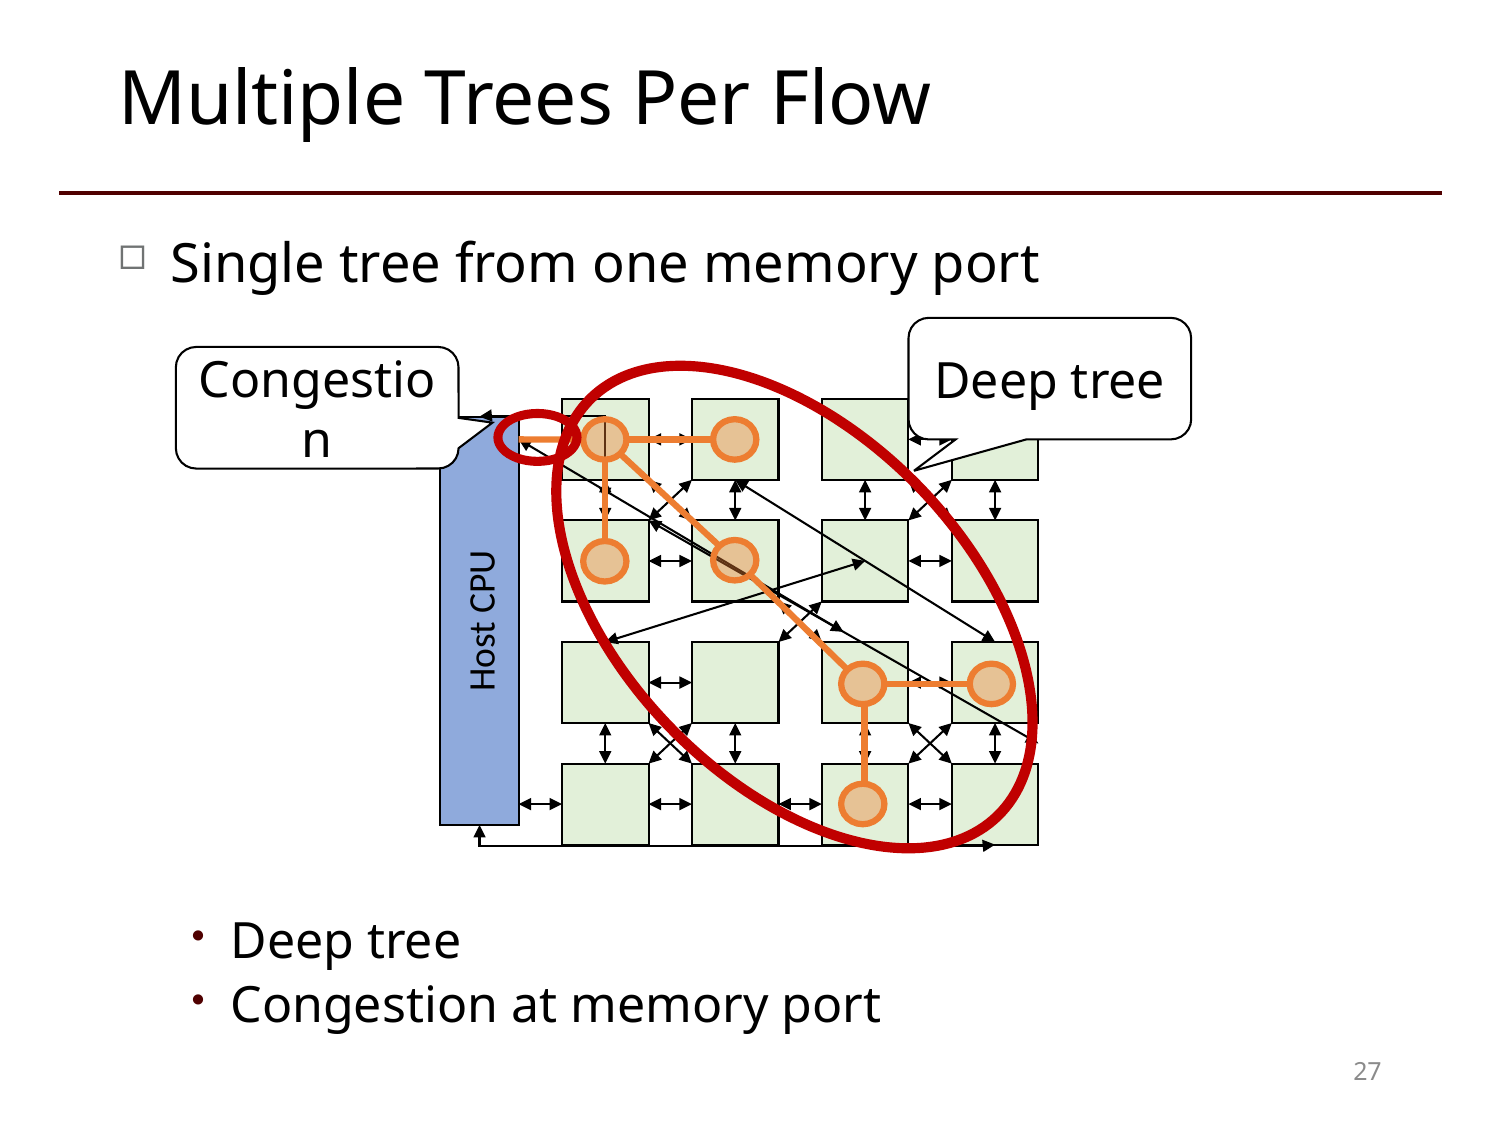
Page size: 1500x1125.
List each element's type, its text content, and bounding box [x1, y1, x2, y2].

text_box [849, 845, 961, 854]
text_box Congestion [174, 345, 460, 470]
title Multiple Trees Per Flow [103, 33, 1397, 168]
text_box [583, 419, 757, 582]
text_box [584, 360, 812, 398]
text_box Deep tree [907, 316, 1193, 441]
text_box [841, 663, 1014, 825]
list Single tree from one memory port Deep tree Congestion at memory port [103, 225, 1397, 1043]
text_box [518, 419, 627, 460]
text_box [750, 574, 885, 705]
slide_number 27 [1059, 1042, 1397, 1103]
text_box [440, 398, 1039, 845]
